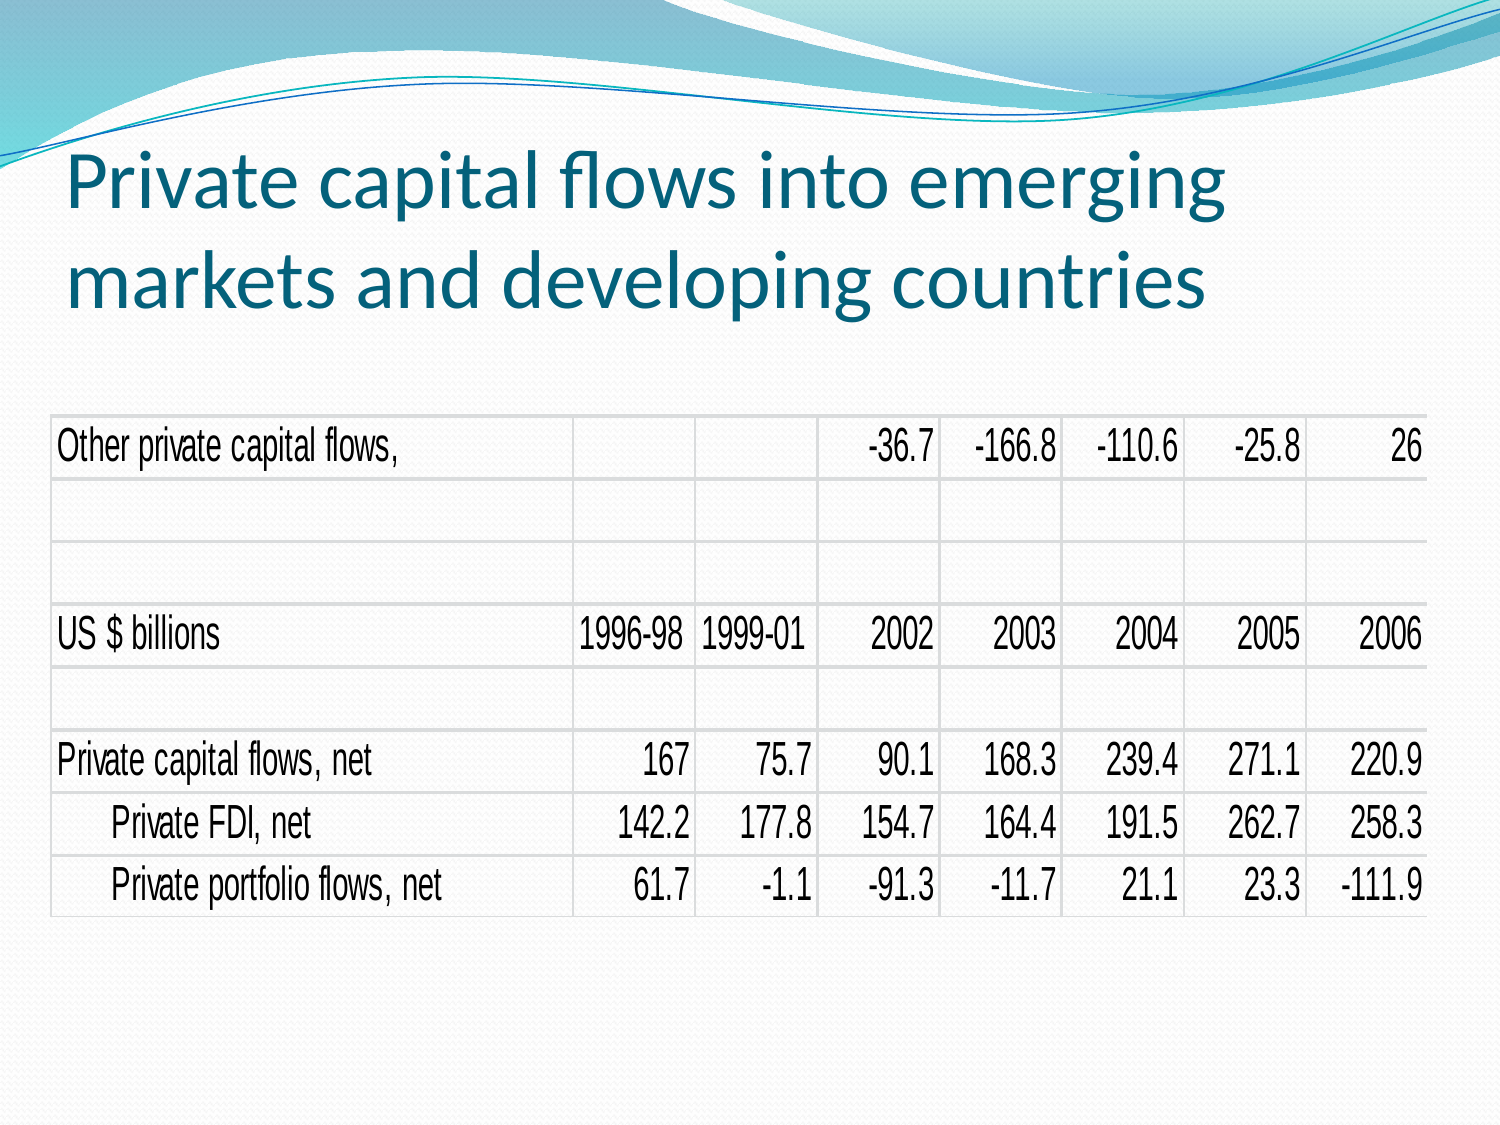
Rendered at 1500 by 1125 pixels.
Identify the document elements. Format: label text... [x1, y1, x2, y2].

title Private capital flows into emerging markets and developing countries [64, 137, 1436, 325]
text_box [49, 414, 1430, 921]
